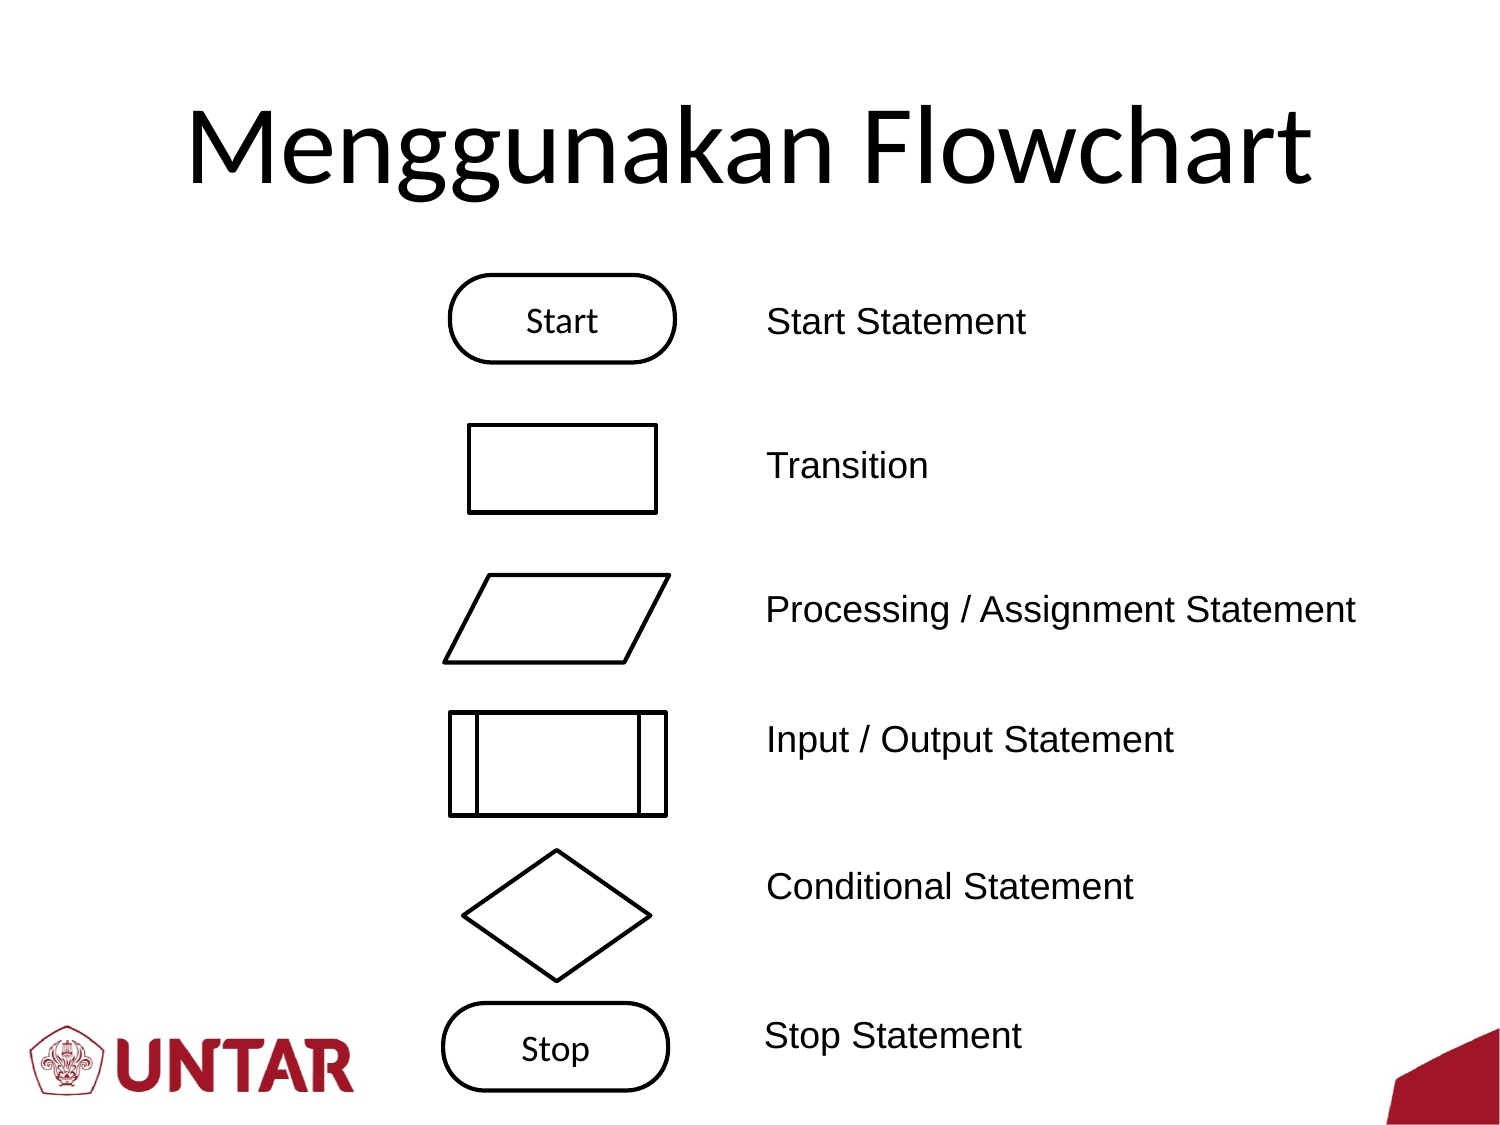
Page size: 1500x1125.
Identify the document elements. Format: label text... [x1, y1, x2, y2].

text_box Start [449, 274, 675, 363]
text_box Stop [443, 1003, 669, 1091]
text_box Start Statement [751, 289, 1045, 350]
title Menggunakan Flowchart [75, 45, 1425, 233]
picture [0, 0, 1500, 1125]
text_box [449, 712, 666, 816]
text_box Stop Statement [748, 1003, 1040, 1063]
text_box [444, 574, 670, 663]
text_box Input / Output Statement [751, 707, 1194, 768]
text_box Transition [751, 433, 947, 494]
text_box [462, 849, 651, 982]
text_box [468, 424, 657, 513]
text_box Processing / Assignment Statement [750, 577, 1379, 637]
text_box Conditional Statement [751, 854, 1154, 915]
